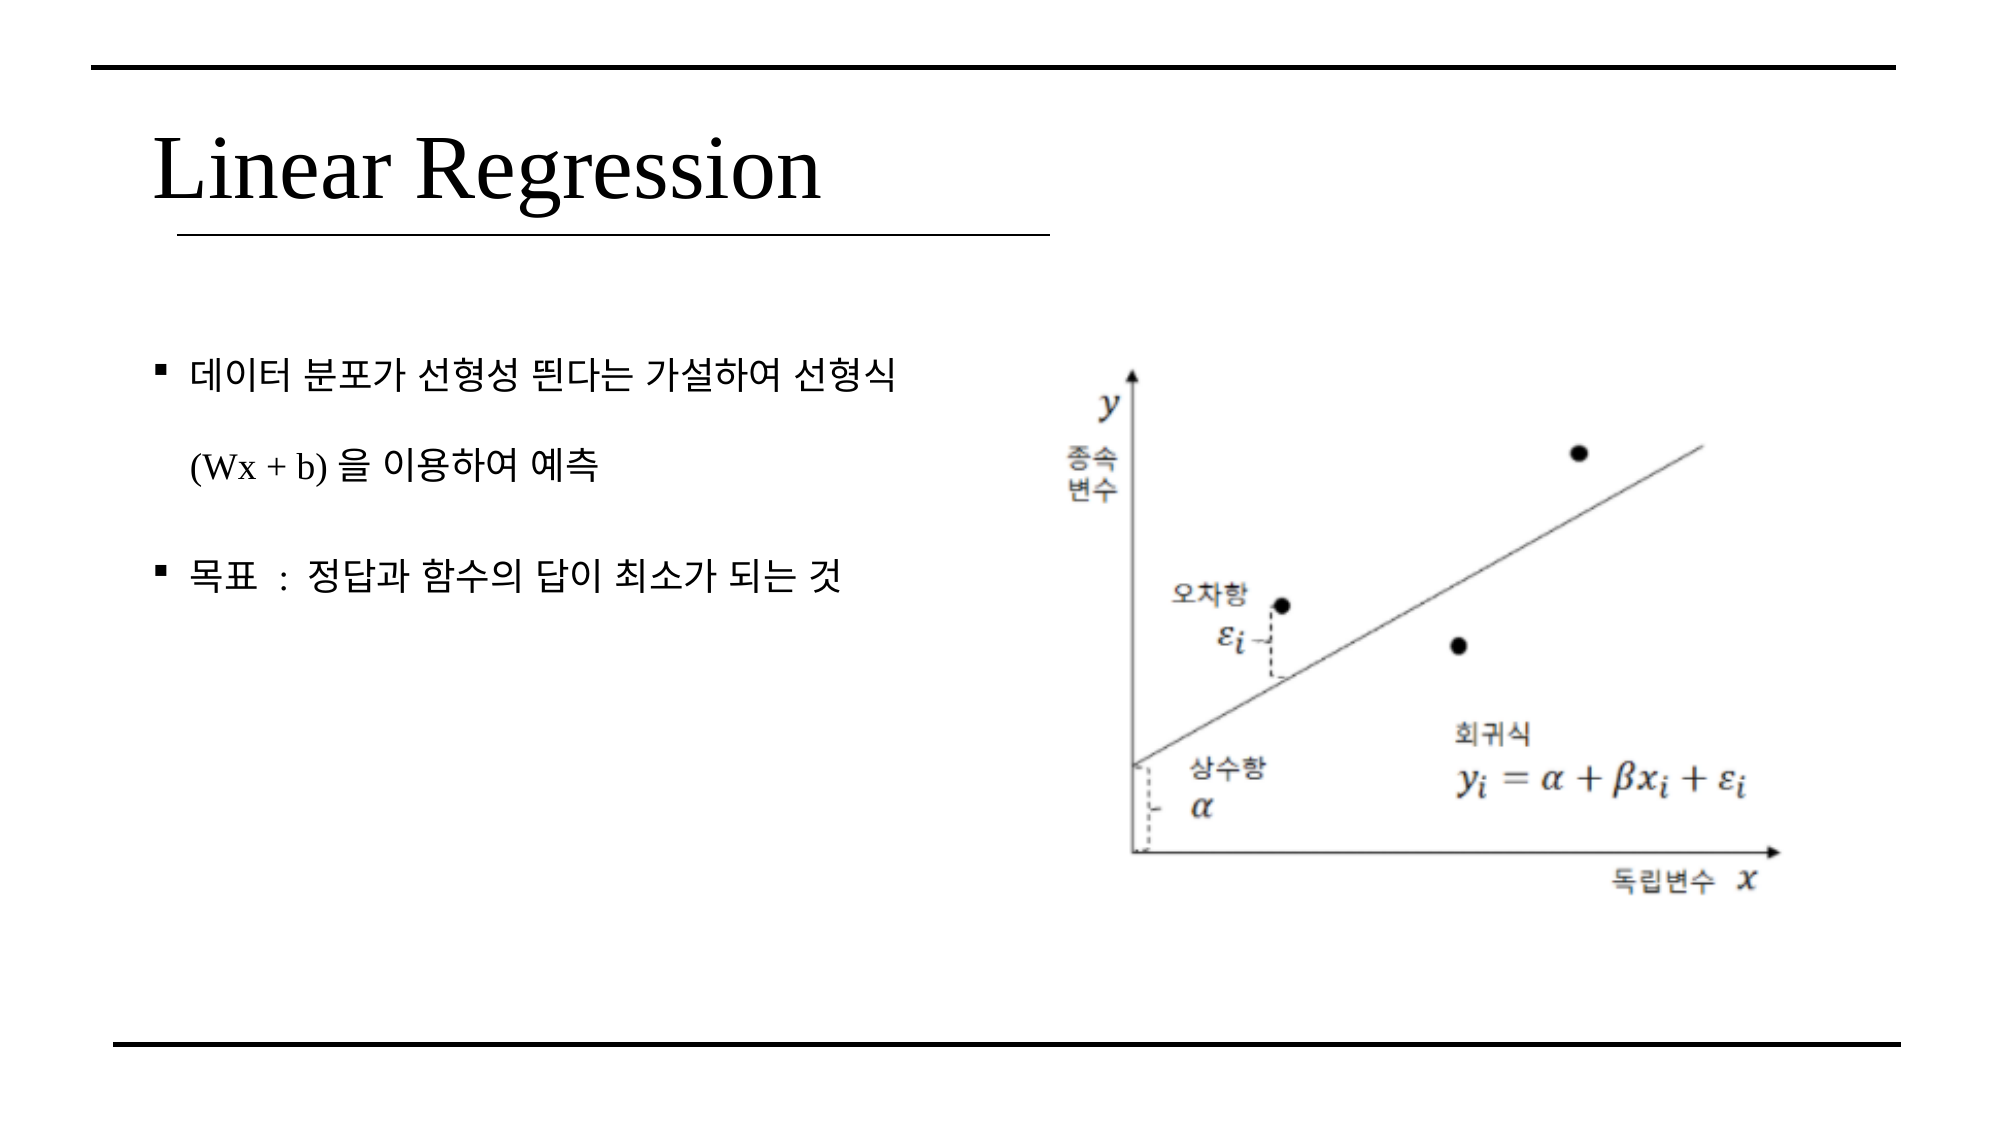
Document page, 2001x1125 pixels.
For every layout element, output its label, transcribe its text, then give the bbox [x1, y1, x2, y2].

title Linear Regression [137, 70, 1863, 278]
list 데이터 분포가 선형성 띈다는 가설하여 선형식(Wx + b)을 이용하여 예측 목표 : 정답과 함수의 답이 최소가 되는 것 [137, 299, 973, 1014]
title Linear Regression [137, 59, 1863, 65]
picture [1049, 341, 1827, 950]
